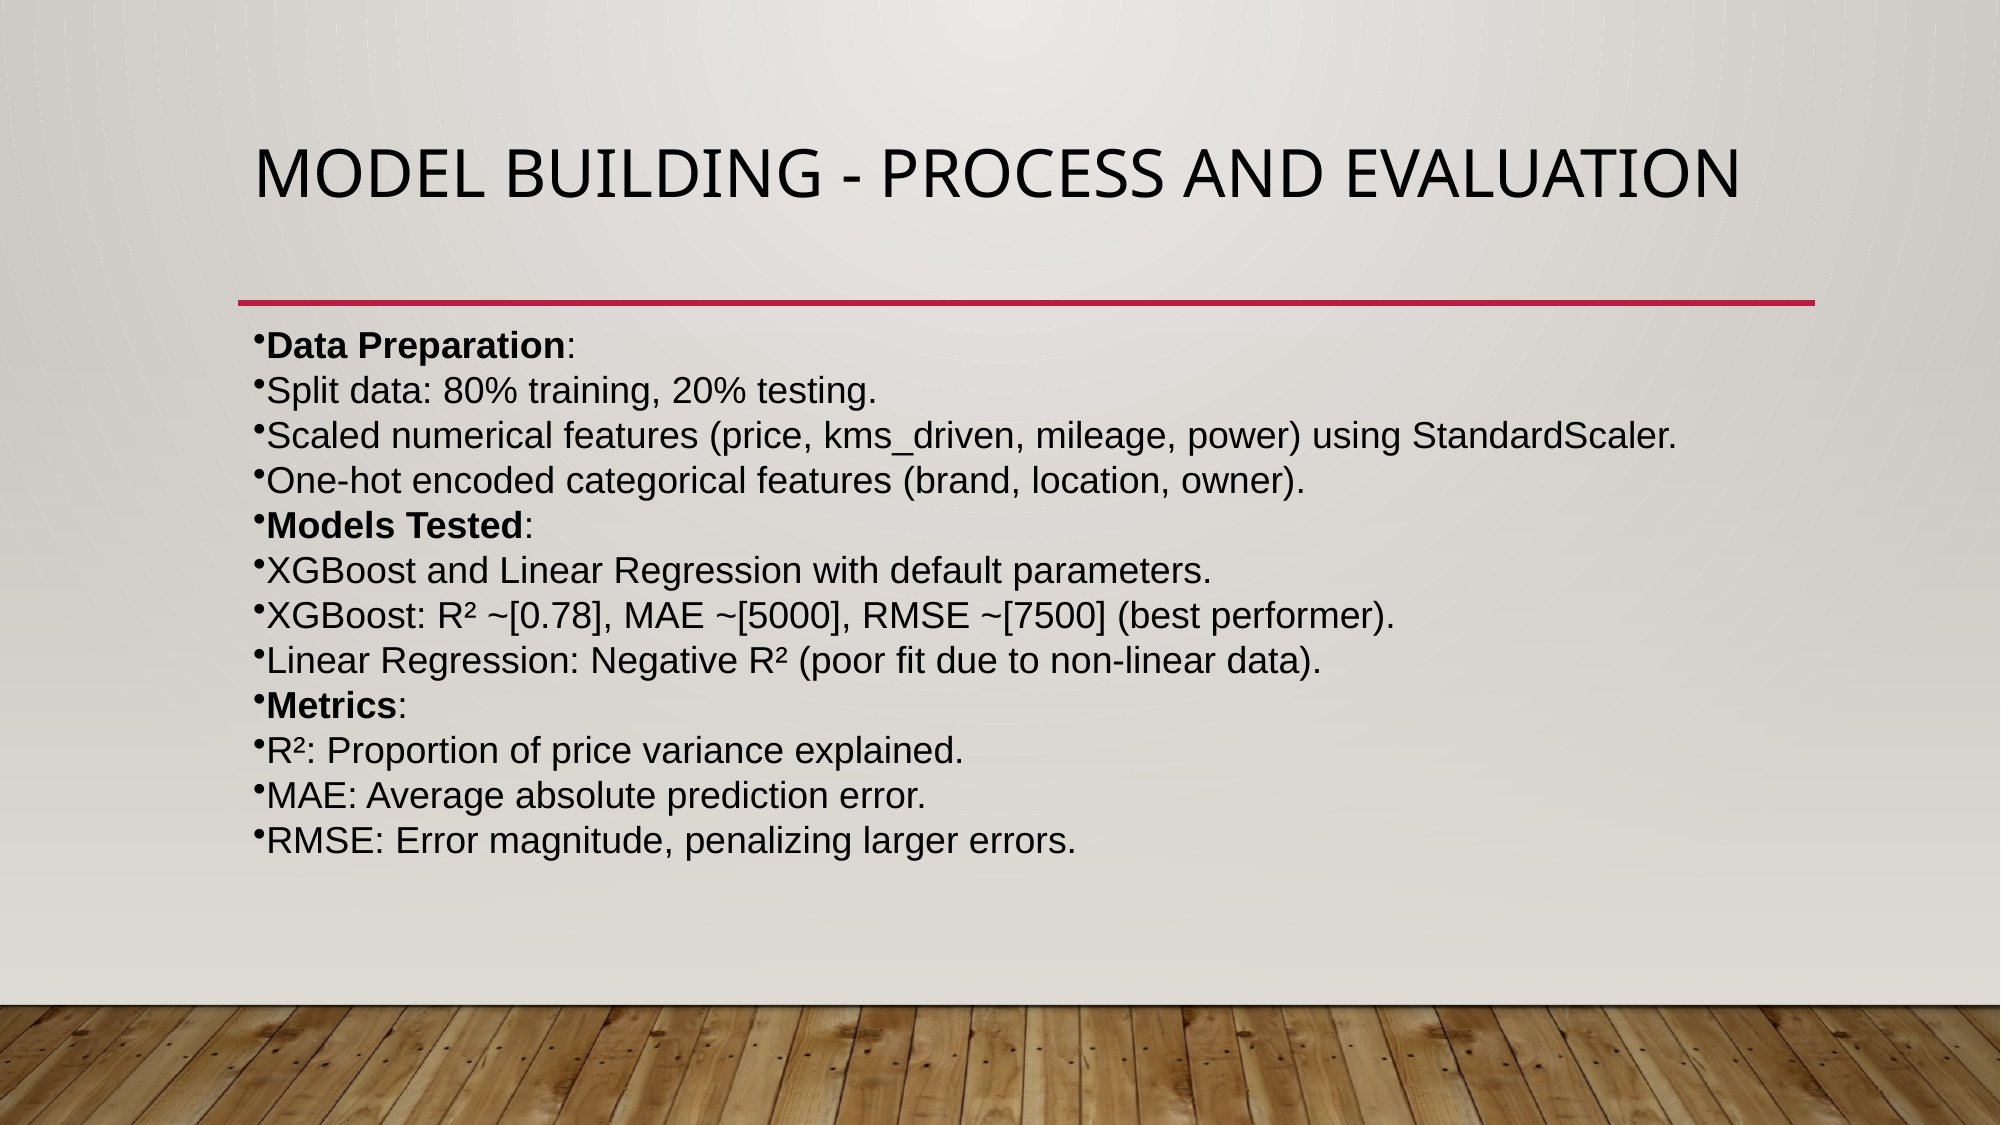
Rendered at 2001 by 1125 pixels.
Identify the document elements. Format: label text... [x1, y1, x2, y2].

picture [0, 1005, 2000, 1125]
title Model Building - Process and Evaluation [238, 131, 1814, 287]
list Data Preparation: Split data: 80% training, 20% testing. Scaled numerical features (price, kms_driven, mileage, power) using StandardScaler. One-hot encoded categorical features (brand, location, owner). Models Tested: XGBoost and Linear Regression with default parameters. XGBoost: R² ~[0.78], MAE ~[5000], RMSE ~[7500] (best performer). Linear Regression: Negative R² (poor fit due to non-linear data). Metrics: R²: Proportion of price variance explained. MAE: Average absolute prediction error. RMSE: Error magnitude, penalizing larger errors. [238, 287, 1814, 940]
